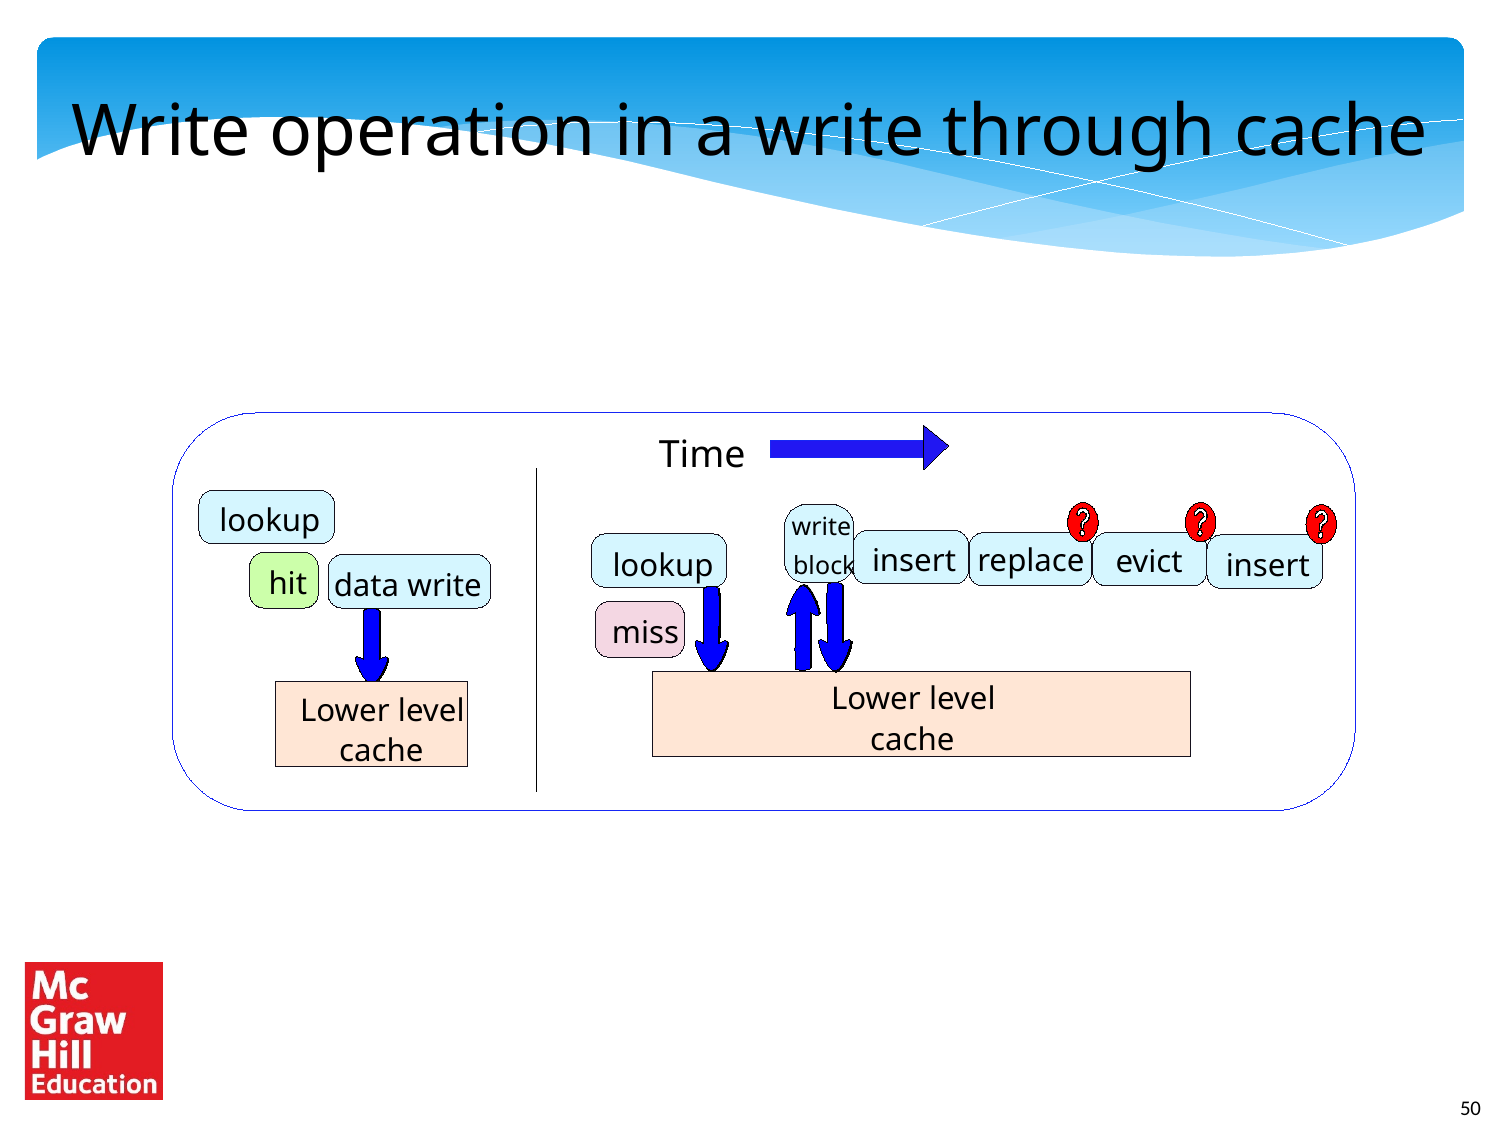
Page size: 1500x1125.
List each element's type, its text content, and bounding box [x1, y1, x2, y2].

text_box Time [658, 430, 756, 476]
text_box [770, 440, 923, 458]
picture [24, 962, 163, 1100]
title Write operation in a write through cache [24, 50, 1475, 204]
text_box [172, 412, 1356, 811]
text_box [923, 425, 949, 470]
text_box [131, 399, 1375, 856]
